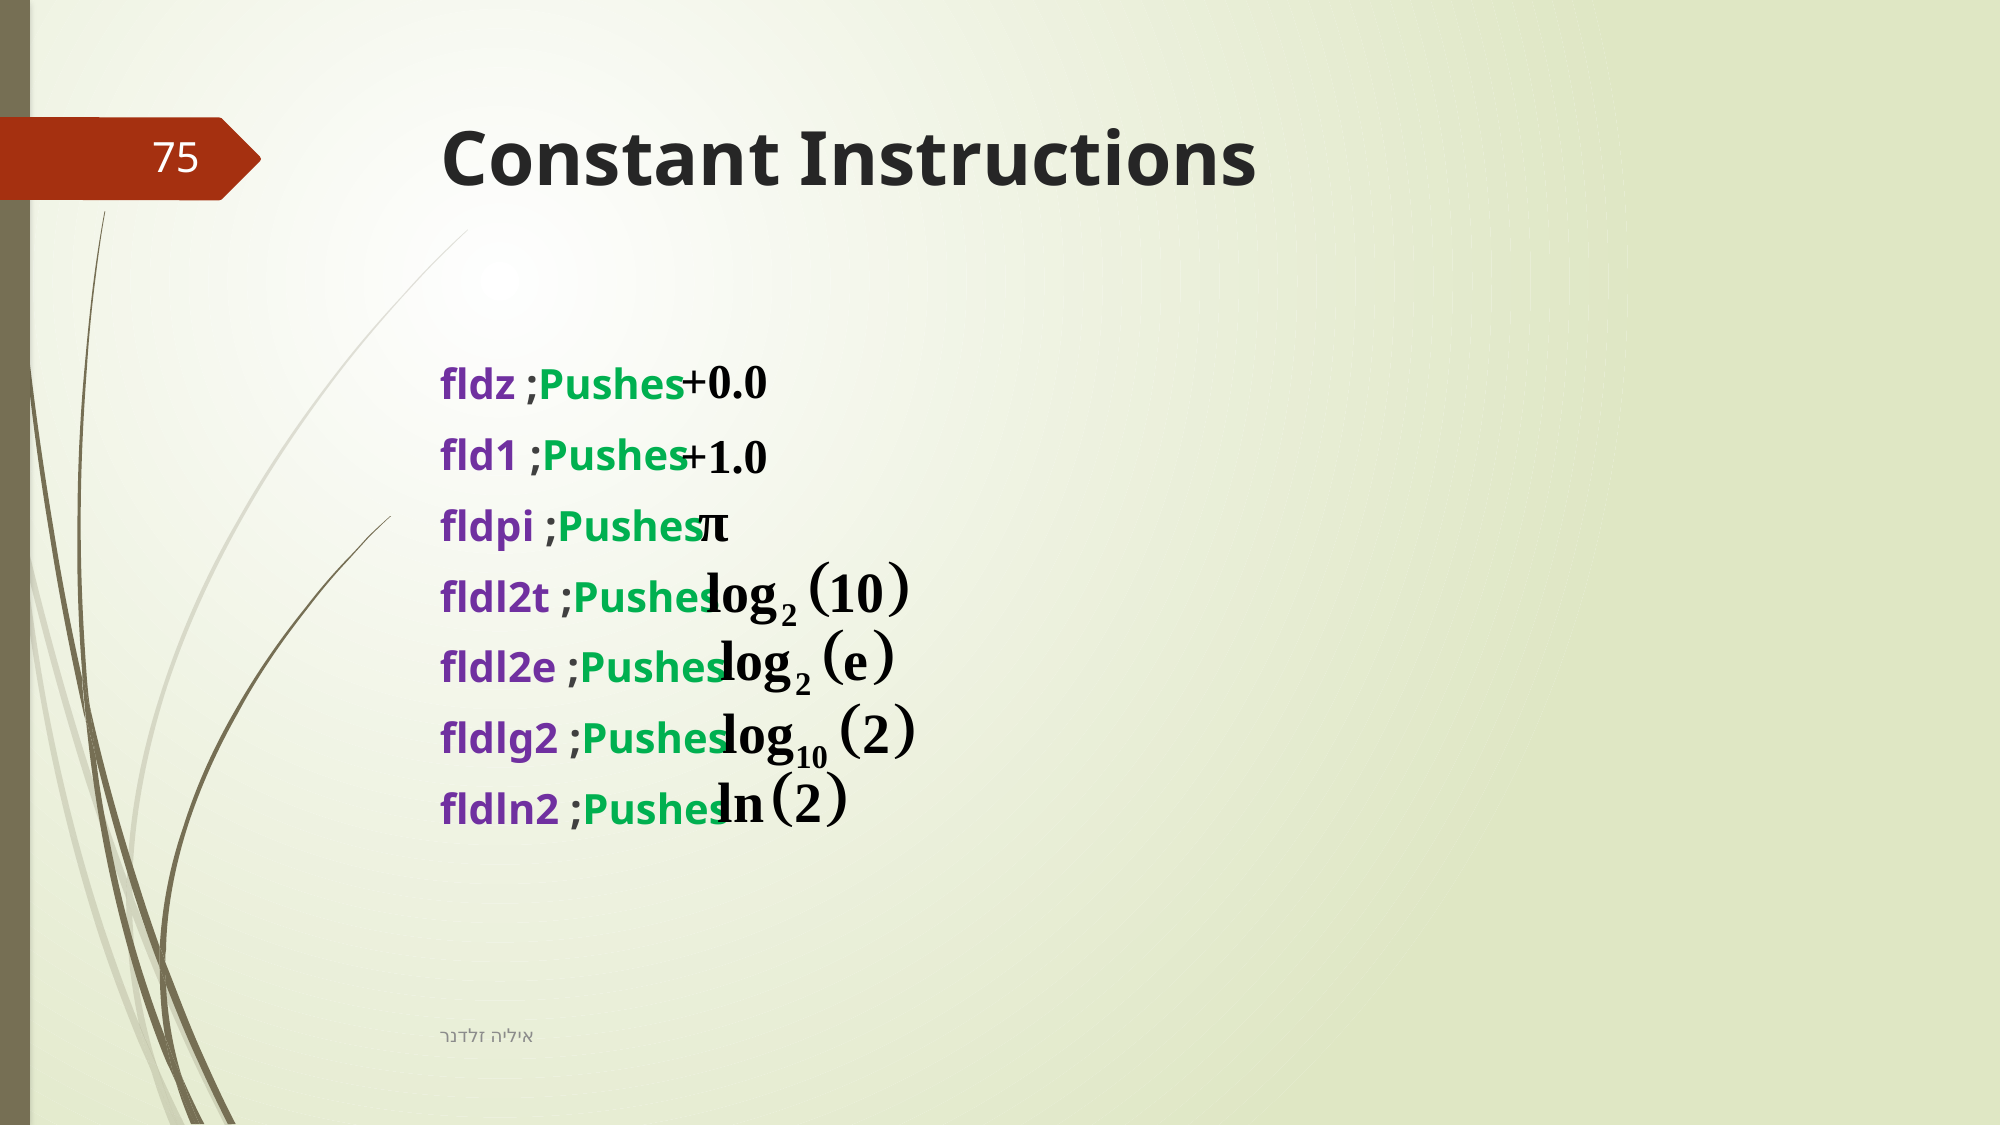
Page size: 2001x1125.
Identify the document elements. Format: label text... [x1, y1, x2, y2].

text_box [672, 428, 774, 486]
title Constant Instructions [425, 102, 1888, 313]
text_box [672, 353, 774, 412]
slide_number 75 [87, 129, 216, 190]
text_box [689, 503, 742, 556]
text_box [698, 550, 914, 646]
footer איליה זלדנר [424, 1006, 1675, 1067]
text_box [710, 760, 851, 857]
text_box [714, 692, 921, 788]
list fldz ;Pushes fld1 ;Pushes fldpi ;Pushes fldl2t ;Pushes fldl2e ;Pushes fldlg2 ;Pushes fldln2 ;Pushes [424, 350, 1888, 970]
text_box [712, 619, 900, 694]
